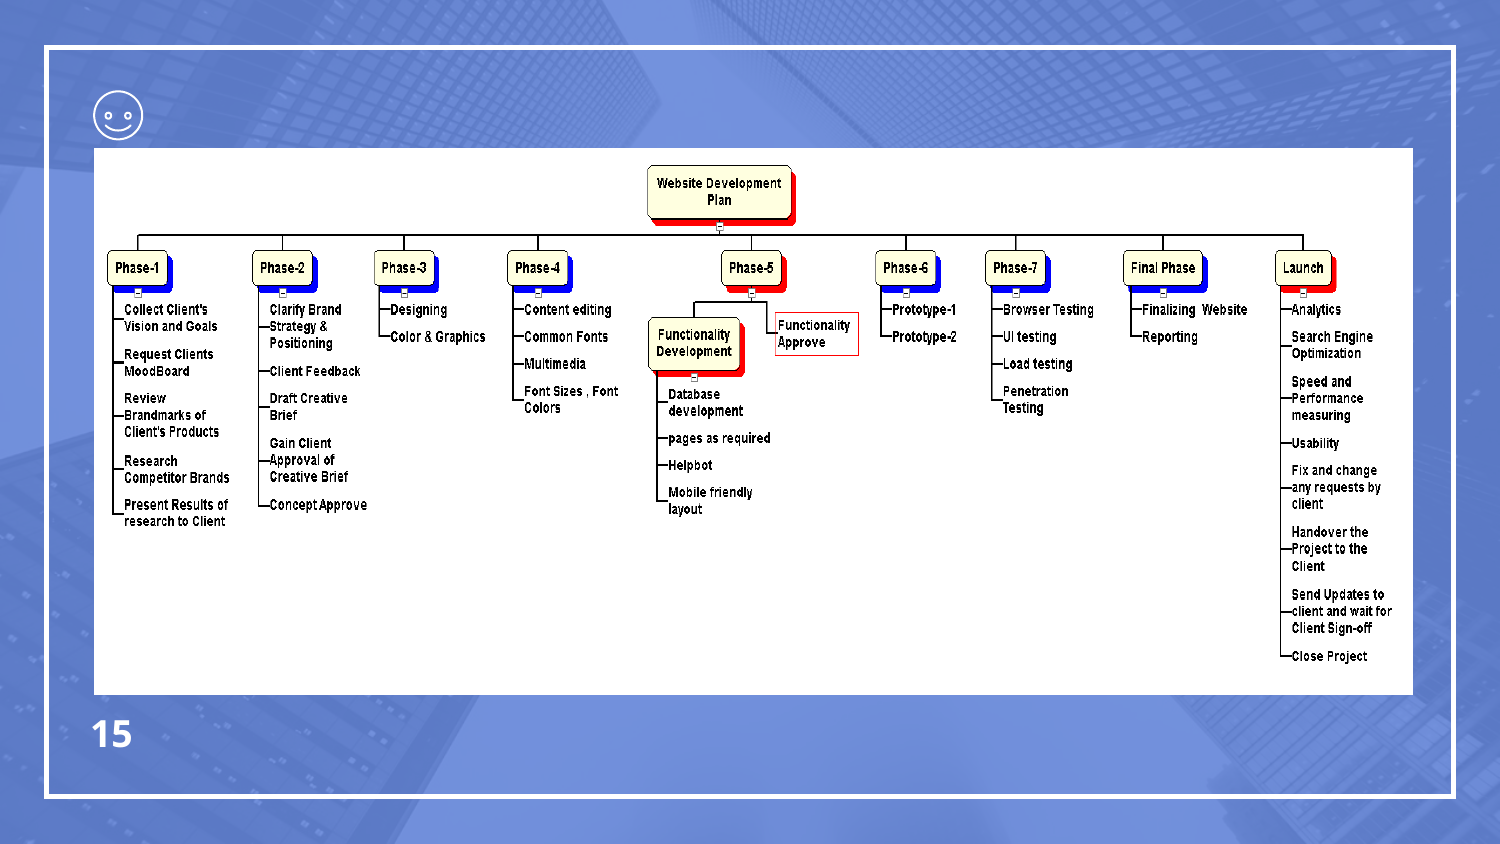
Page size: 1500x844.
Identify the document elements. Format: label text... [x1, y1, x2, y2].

picture [93, 148, 1413, 695]
slide_number 15 [75, 687, 165, 777]
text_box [93, 91, 143, 140]
